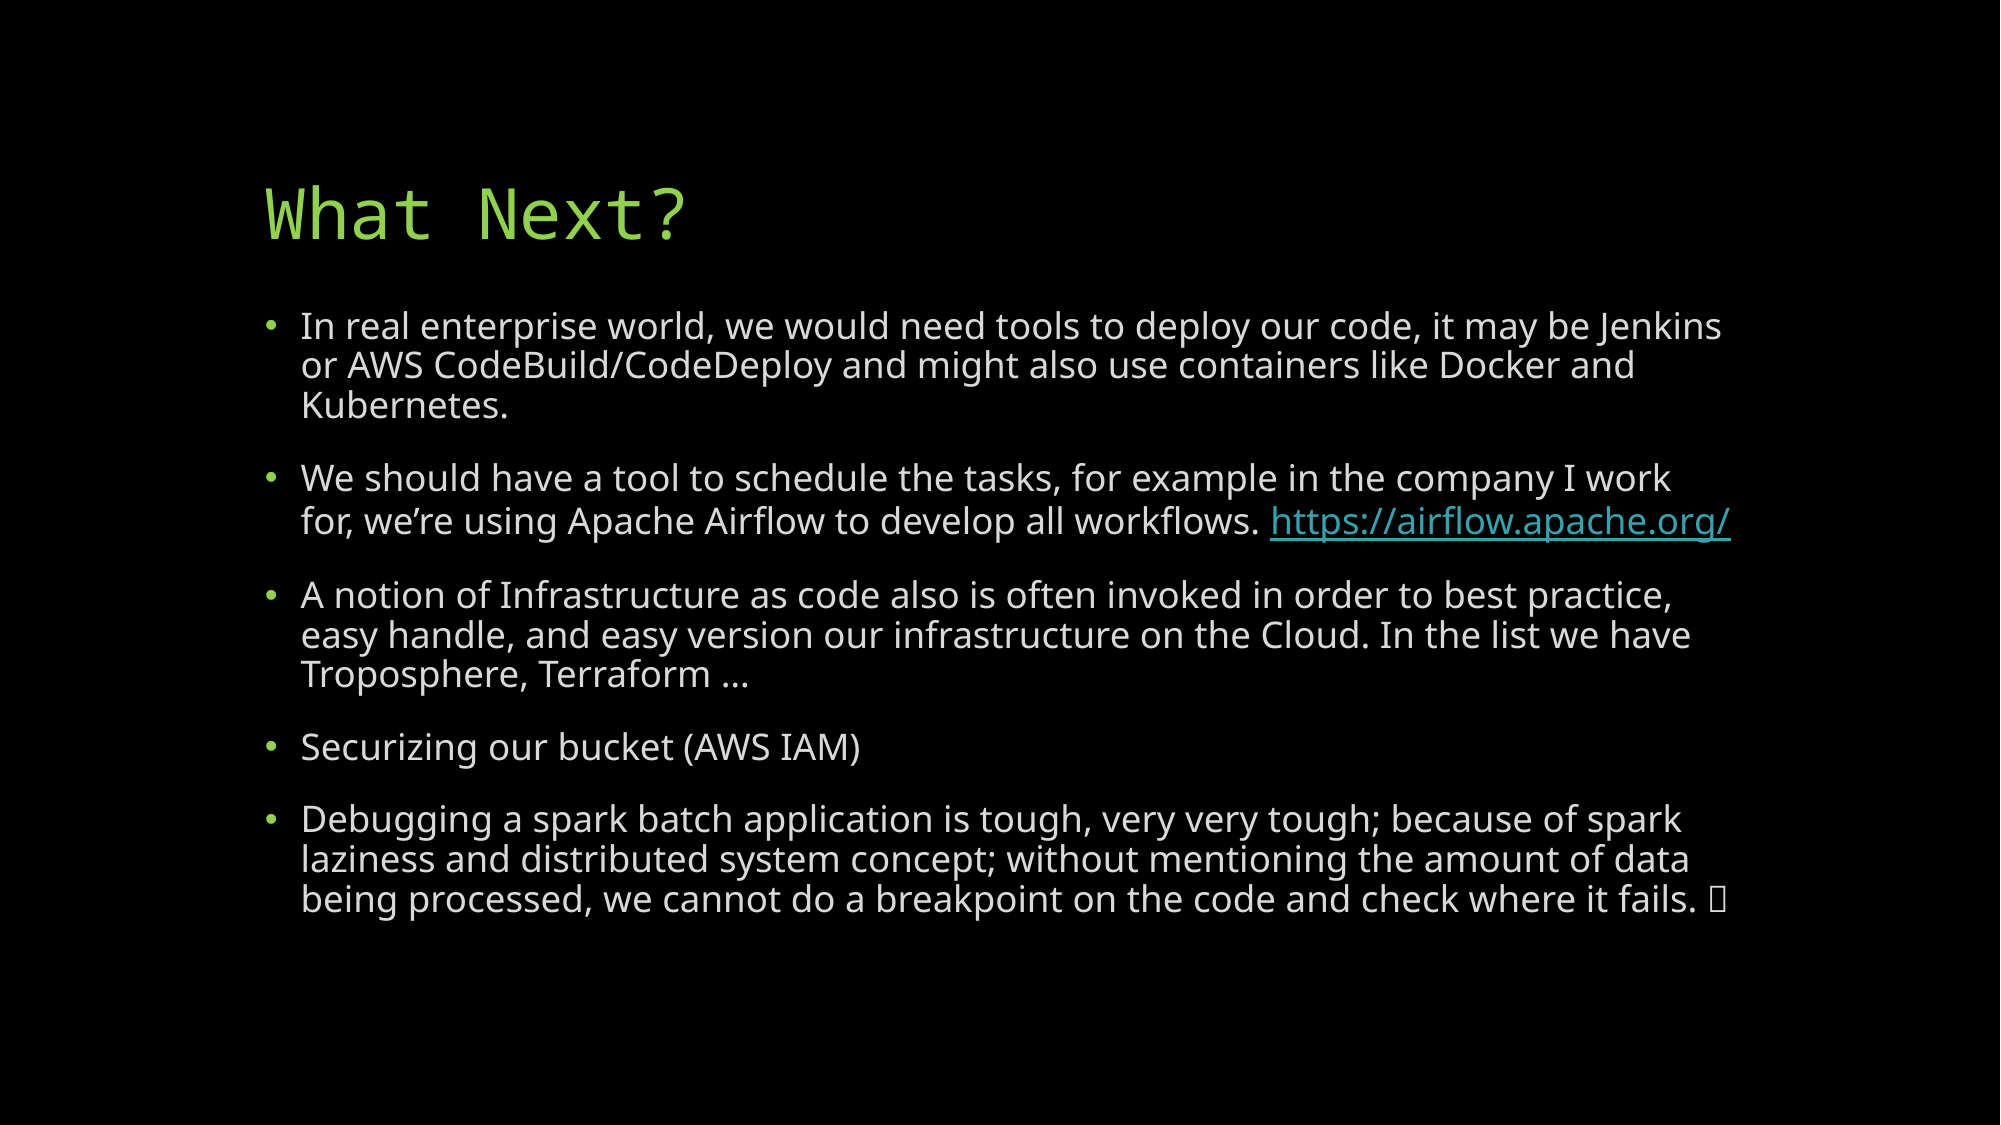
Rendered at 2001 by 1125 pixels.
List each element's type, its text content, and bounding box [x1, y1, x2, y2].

list In real enterprise world, we would need tools to deploy our code, it may be Jenkins or AWS CodeBuild/CodeDeploy and might also use containers like Docker and Kubernetes. We should have a tool to schedule the tasks, for example in the company I work for, we’re using Apache Airflow to develop all workflows. https://airflow.apache.org/ A notion of Infrastructure as code also is often invoked in order to best practice, easy handle, and easy version our infrastructure on the Cloud. In the list we have Troposphere, Terraform … Securizing our bucket (AWS IAM) Debugging a spark batch application is tough, very very tough; because of spark laziness and distributed system concept; without mentioning the amount of data being processed, we cannot do a breakpoint on the code and check where it fails. 🙂 [249, 299, 1750, 1000]
title What Next? [249, 75, 1750, 263]
